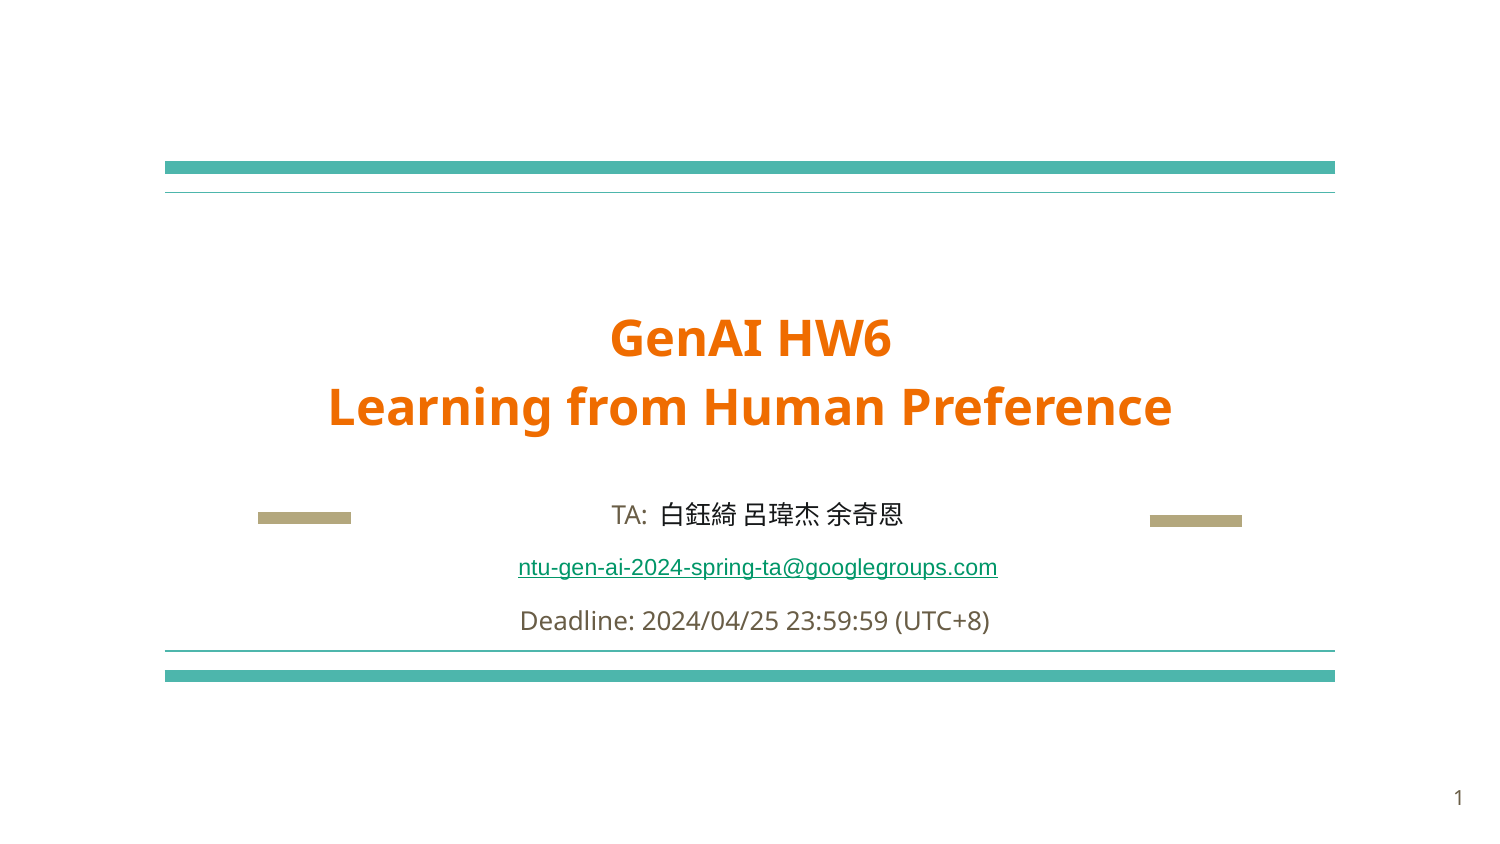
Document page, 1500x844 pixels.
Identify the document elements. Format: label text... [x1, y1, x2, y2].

title GenAI HW6 Learning from Human Preference [57, 287, 1445, 456]
slide_number ‹#› [1389, 764, 1480, 830]
subtitle TA: 白鈺綺 呂瑋杰 余奇恩 ntu-gen-ai-2024-spring-ta@googlegroups.com Deadline: 2024/04/25 23:59:59 (UTC+8) [358, 485, 1158, 654]
